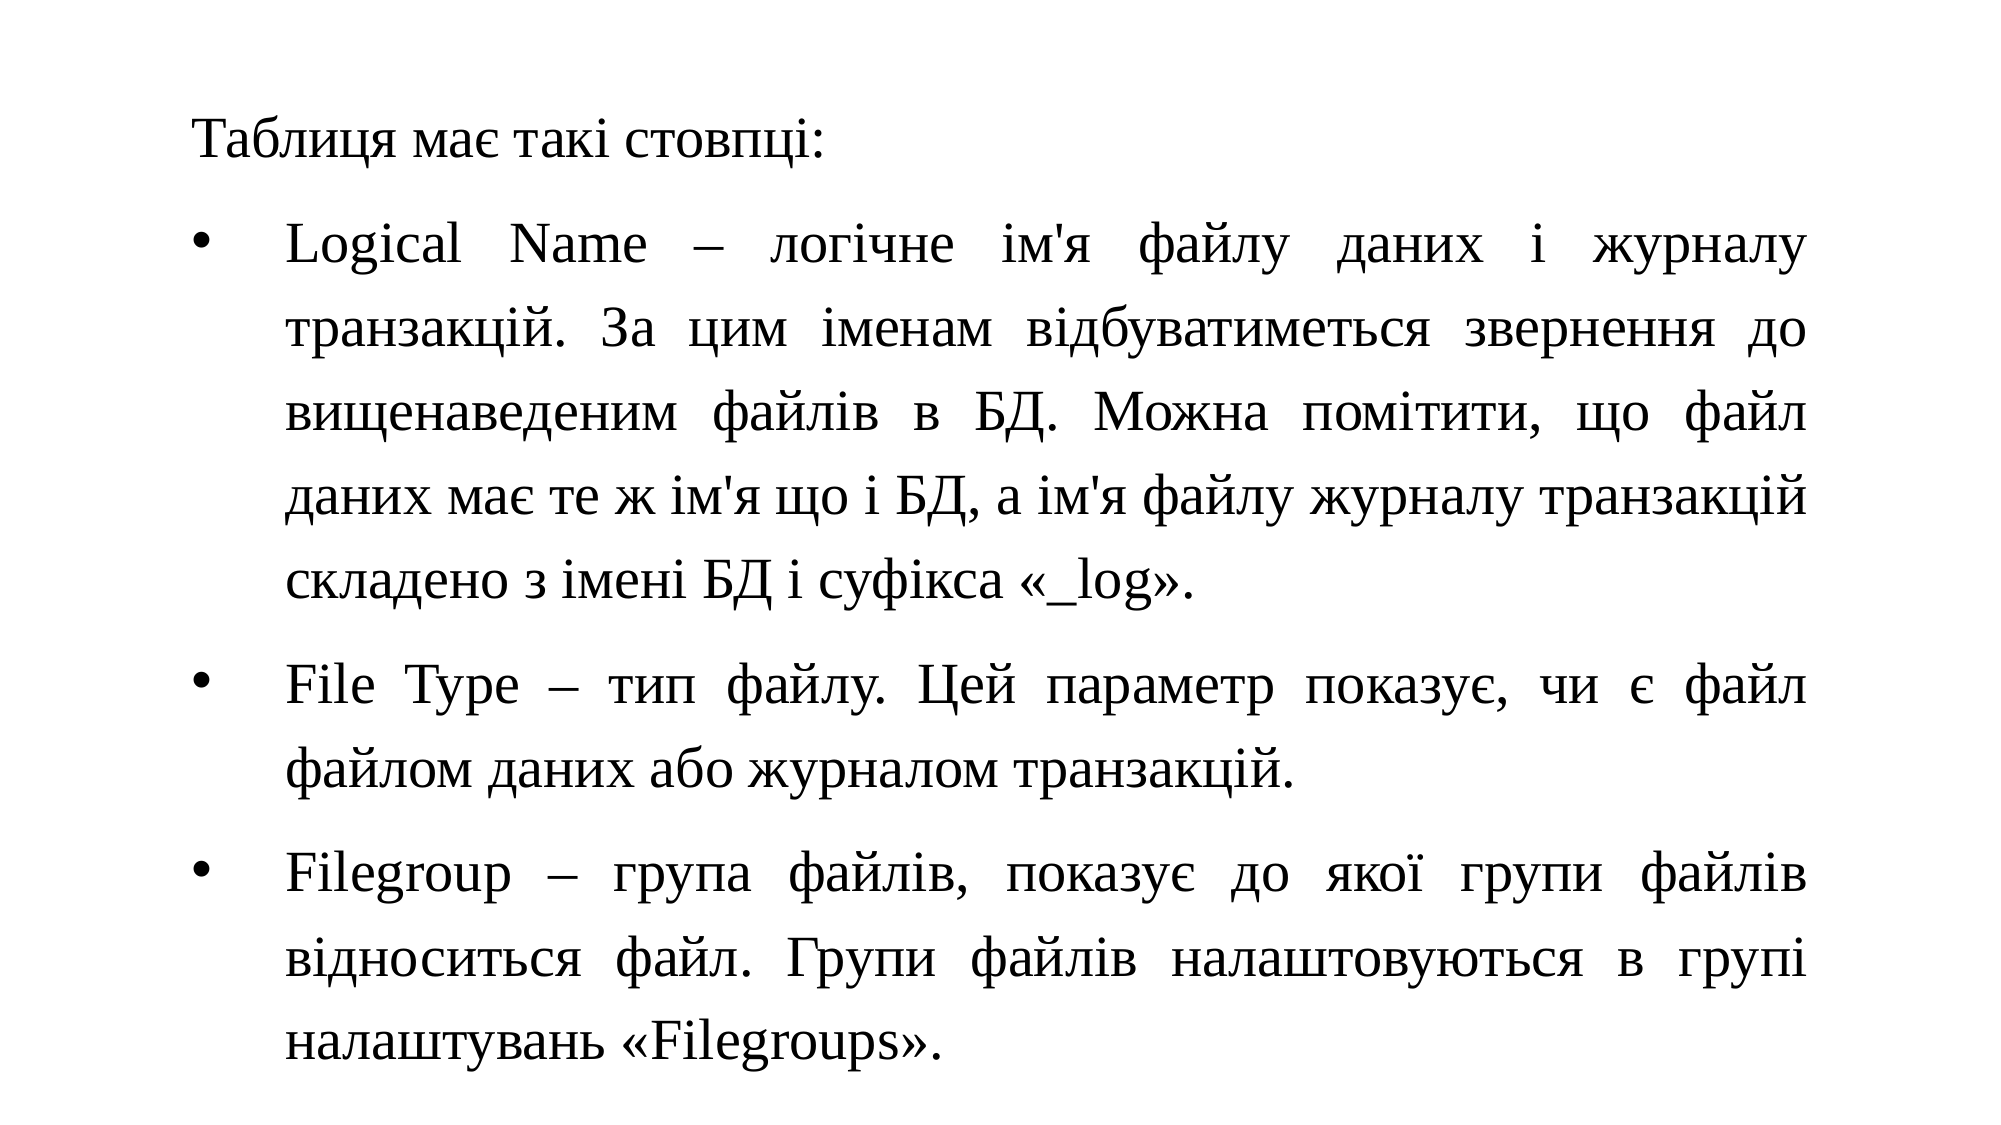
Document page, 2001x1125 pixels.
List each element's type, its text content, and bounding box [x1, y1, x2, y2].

subtitle Таблиця має такі стовпці: Logical Name – логічне ім'я файлу даних і журналу транзакцій. За цим іменам відбуватиметься звернення до вищенаведеним файлів в БД. Можна помітити, що файл даних має те ж ім'я що і БД, а ім'я файлу журналу транзакцій складено з імені БД і суфікса «_log». File Type – тип файлу. Цей параметр показує, чи є файл файлом даних або журналом транзакцій. Filegroup – група файлів, показує до якої групи файлів відноситься файл. Групи файлів налаштовуються в групі налаштувань «Filegroups». [176, 77, 1824, 1048]
